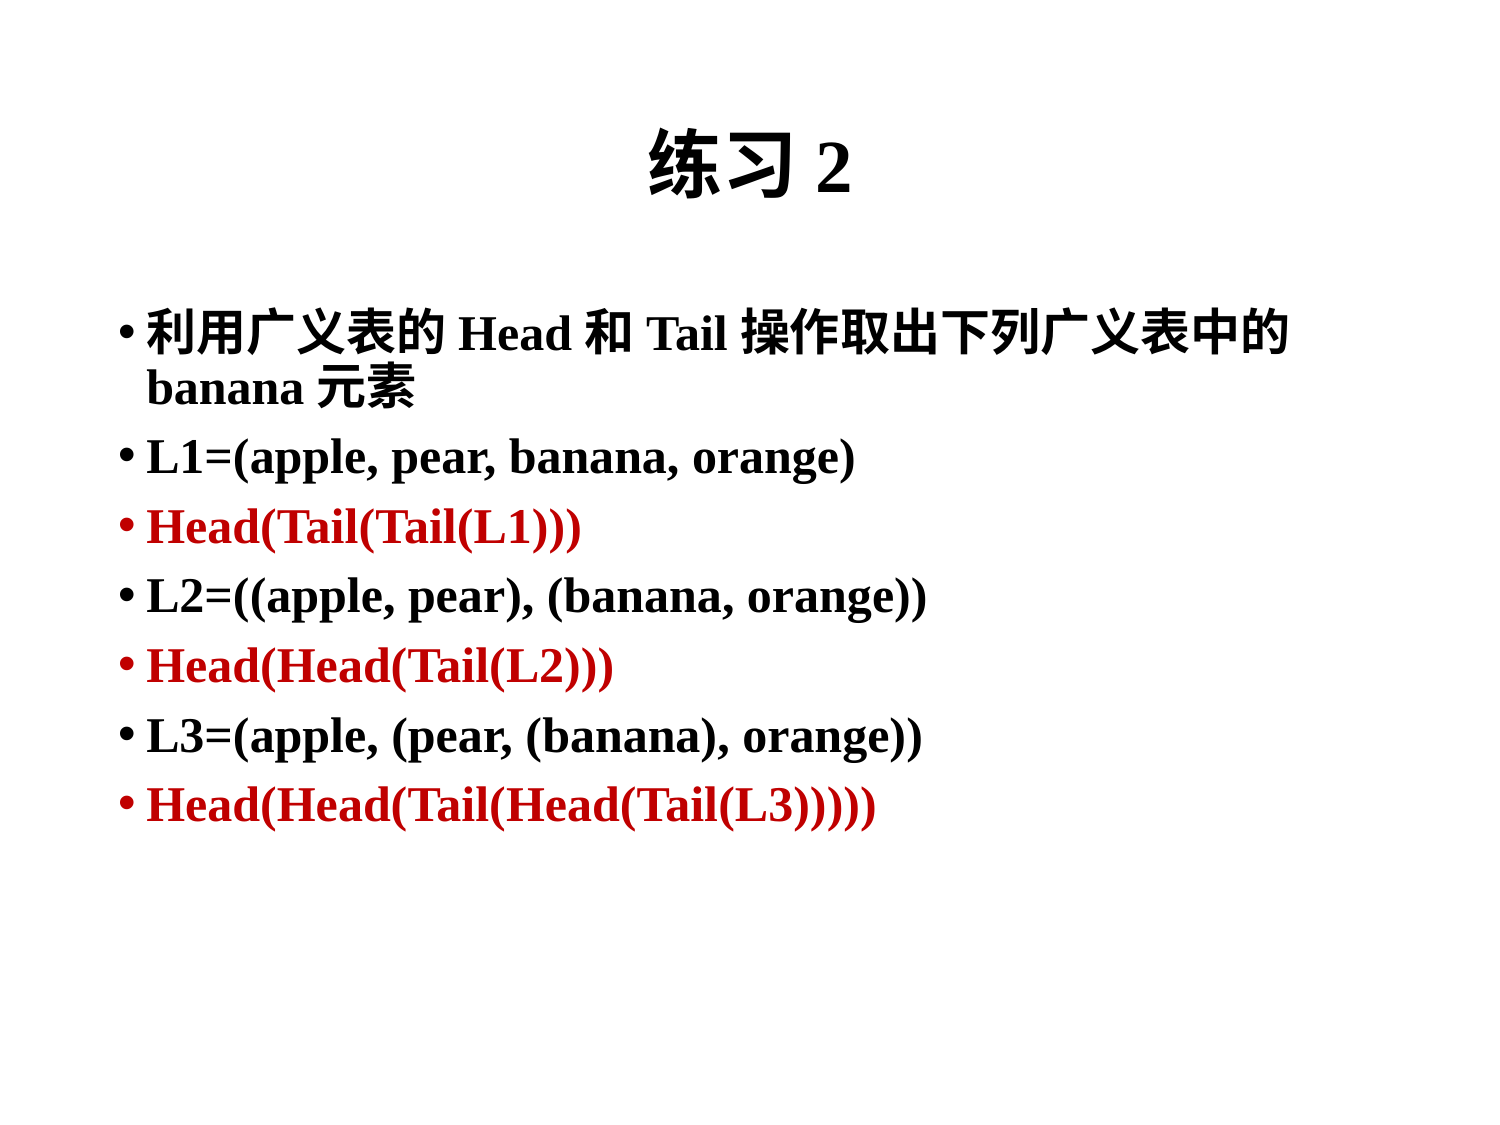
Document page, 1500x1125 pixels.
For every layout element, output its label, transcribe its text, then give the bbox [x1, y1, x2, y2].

list 利用广义表的Head和Tail操作取出下列广义表中的banana元素 L1=(apple, pear, banana, orange) Head(Tail(Tail(L1))) L2=((apple, pear), (banana, orange)) Head(Head(Tail(L2))) L3=(apple, (pear, (banana), orange)) Head(Head(Tail(Head(Tail(L3))))) [103, 299, 1397, 1014]
title 练习2 [103, 59, 1397, 278]
